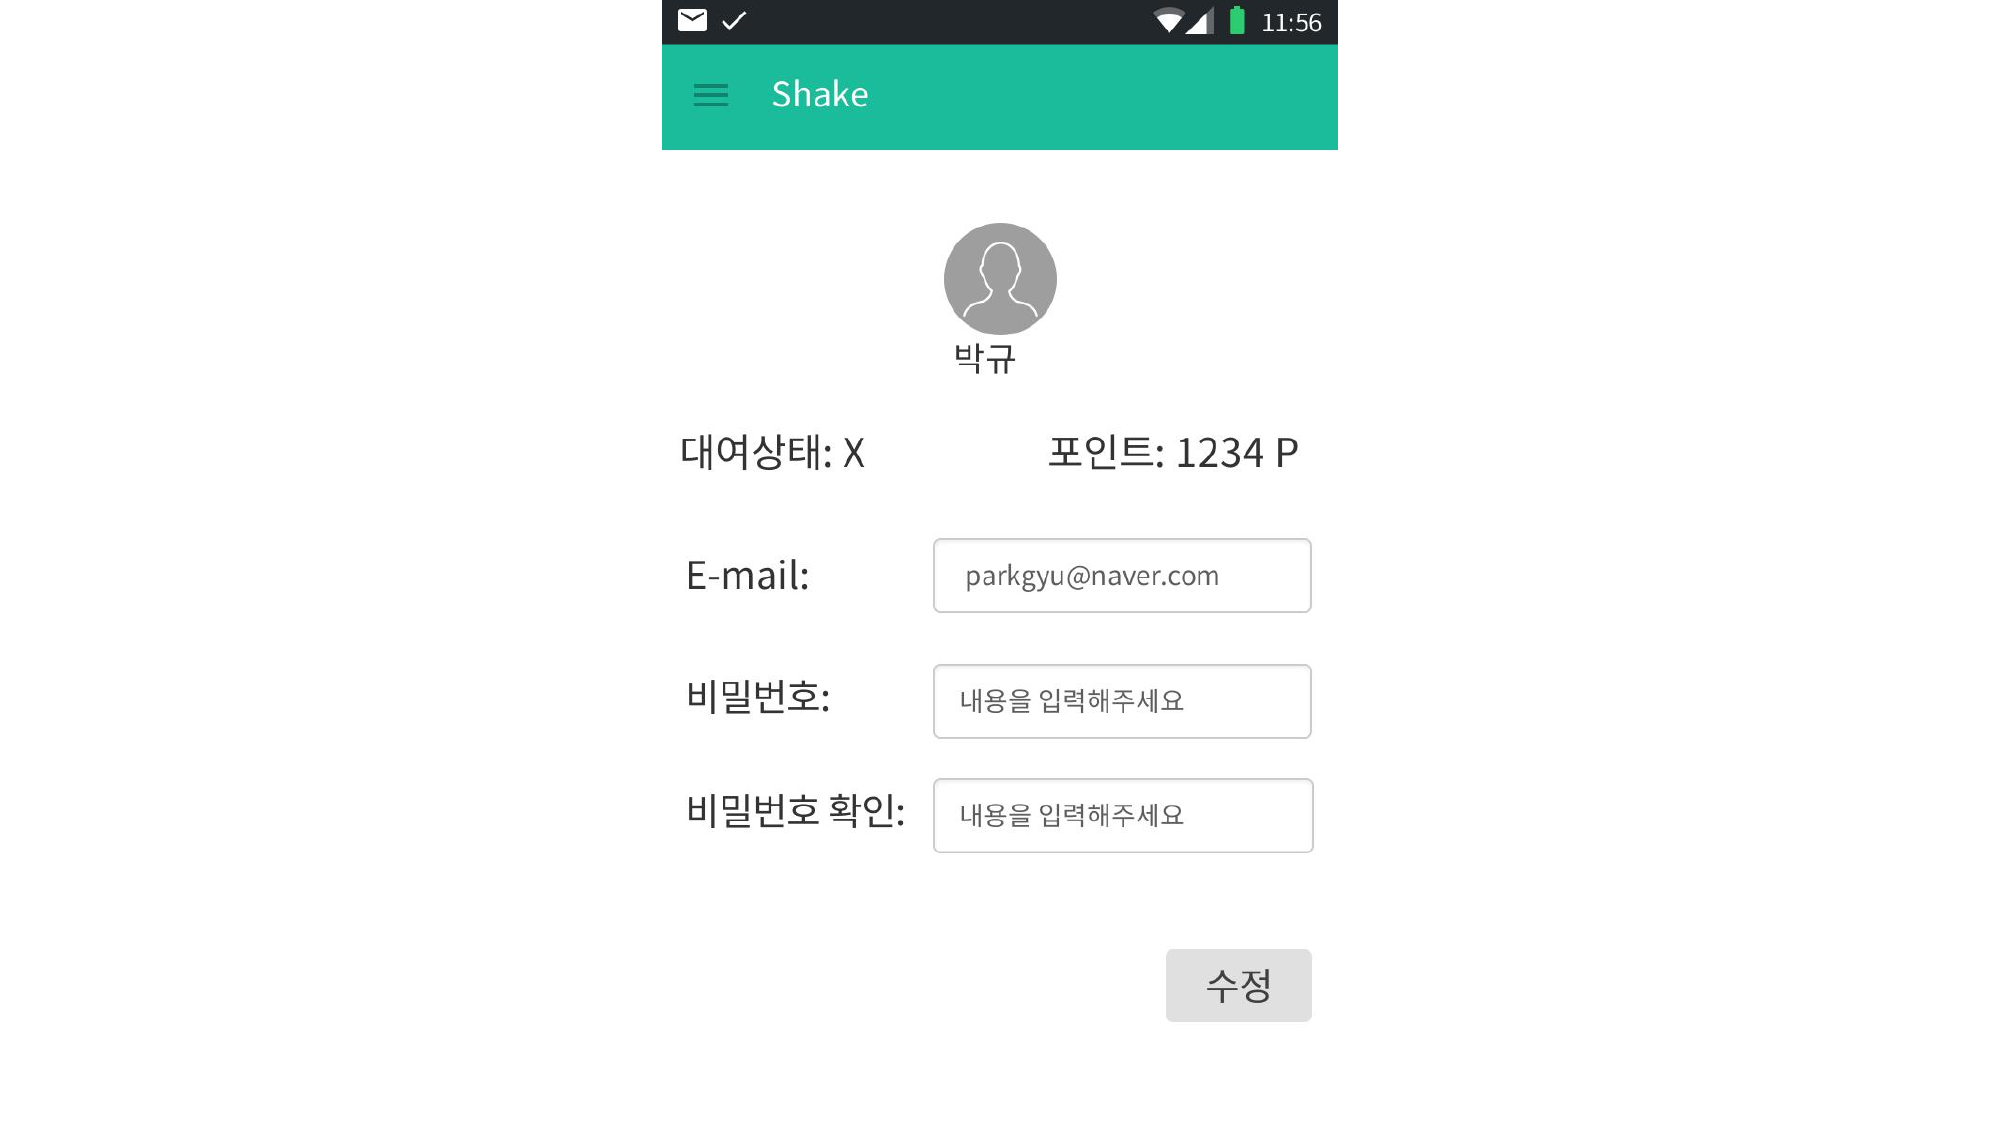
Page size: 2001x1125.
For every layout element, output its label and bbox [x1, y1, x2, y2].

picture [662, 0, 1338, 1125]
